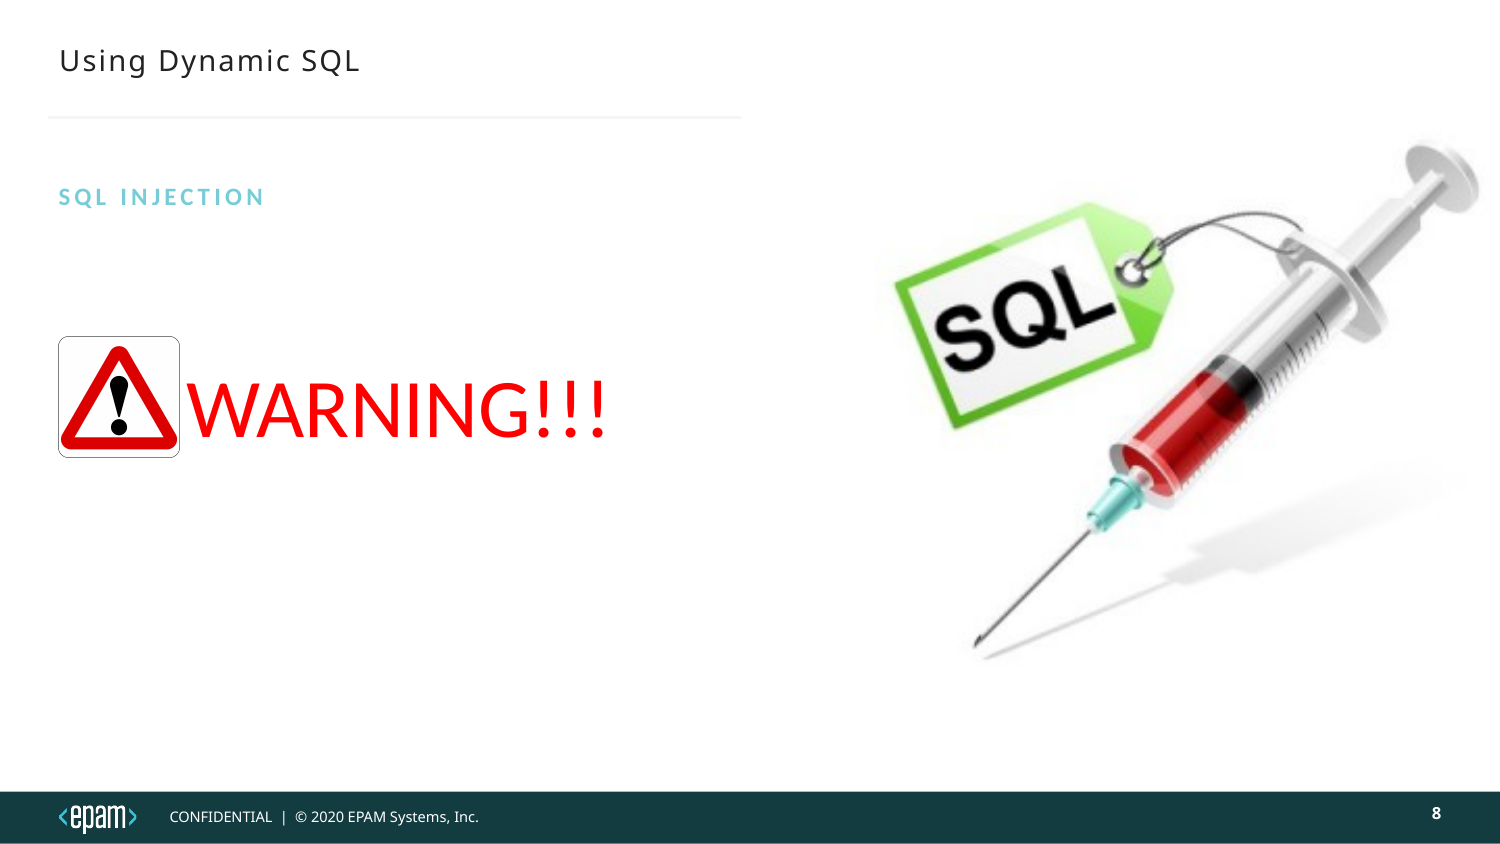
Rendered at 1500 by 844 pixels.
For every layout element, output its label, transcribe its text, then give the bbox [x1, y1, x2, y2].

slide_number 8 [1216, 791, 1442, 844]
picture [874, 82, 1500, 708]
picture [58, 336, 180, 458]
title Using Dynamic SQL [59, 37, 1442, 87]
text_box WARNING!!! [171, 336, 684, 462]
list SQL Injection [58, 177, 713, 234]
